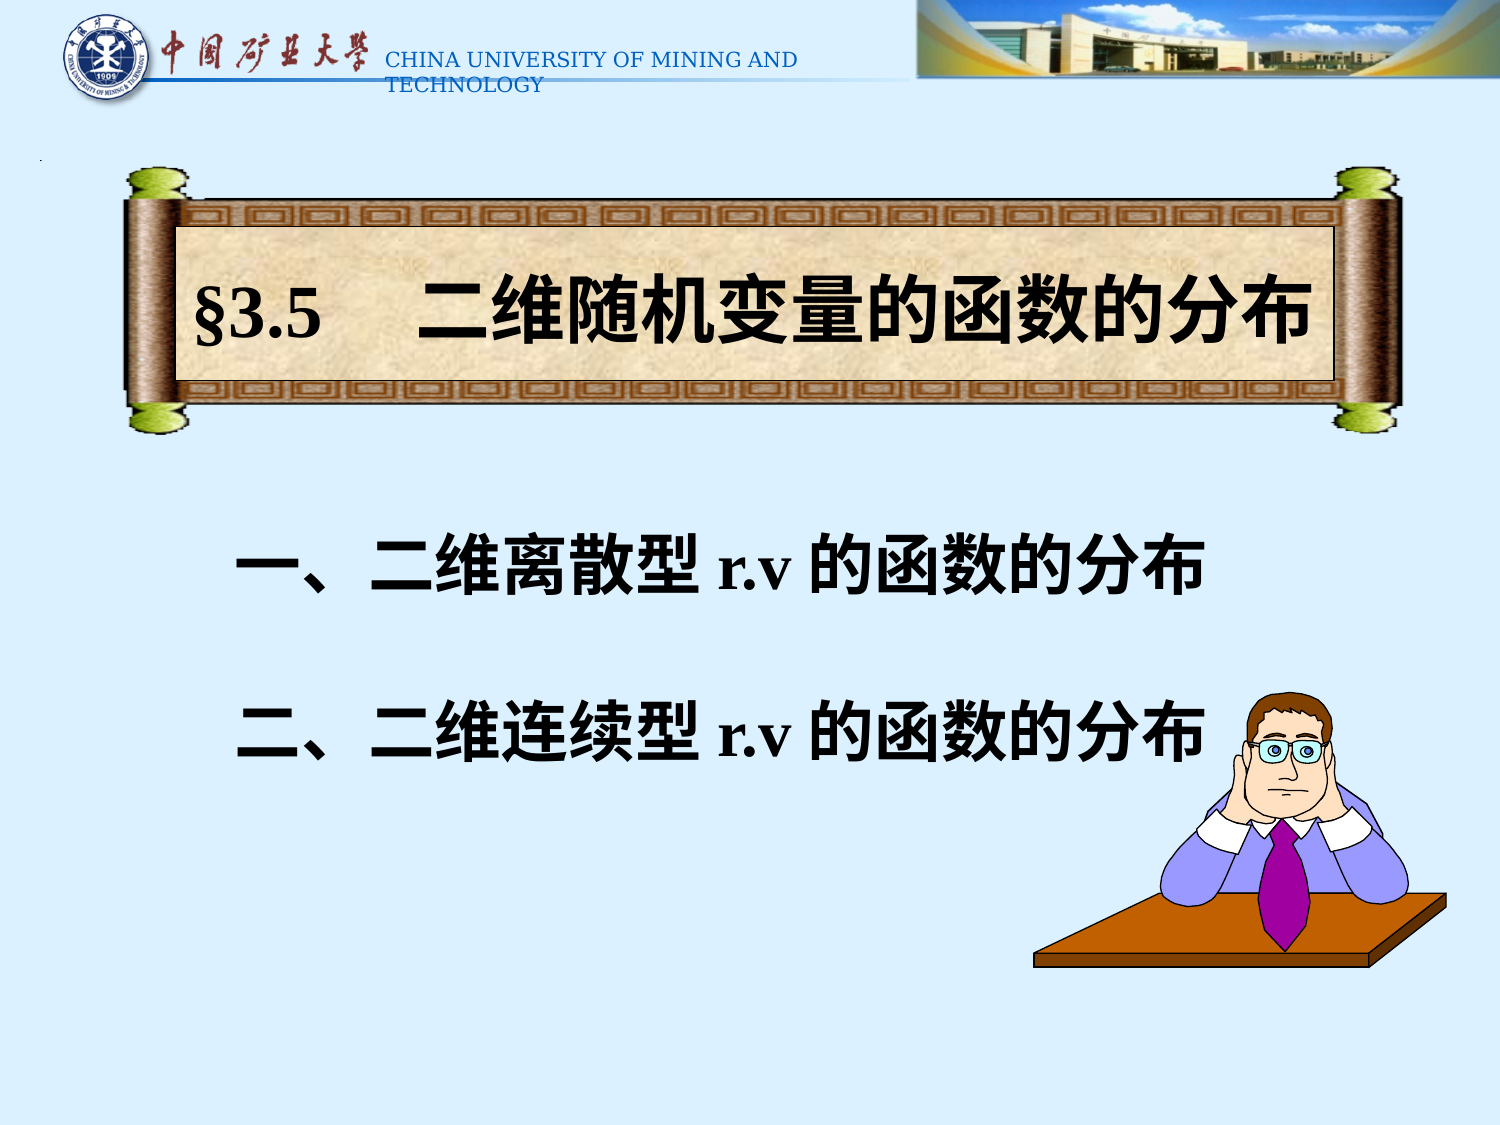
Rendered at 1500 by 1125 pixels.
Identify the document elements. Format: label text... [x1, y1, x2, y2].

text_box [40, 159, 1488, 448]
picture [59, 10, 160, 111]
text_box 一、二维离散型r.v的函数的分布 [219, 515, 1239, 610]
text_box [1033, 692, 1447, 968]
picture [918, 0, 1500, 77]
text_box 二、二维连续型r.v的函数的分布 [219, 682, 1239, 777]
